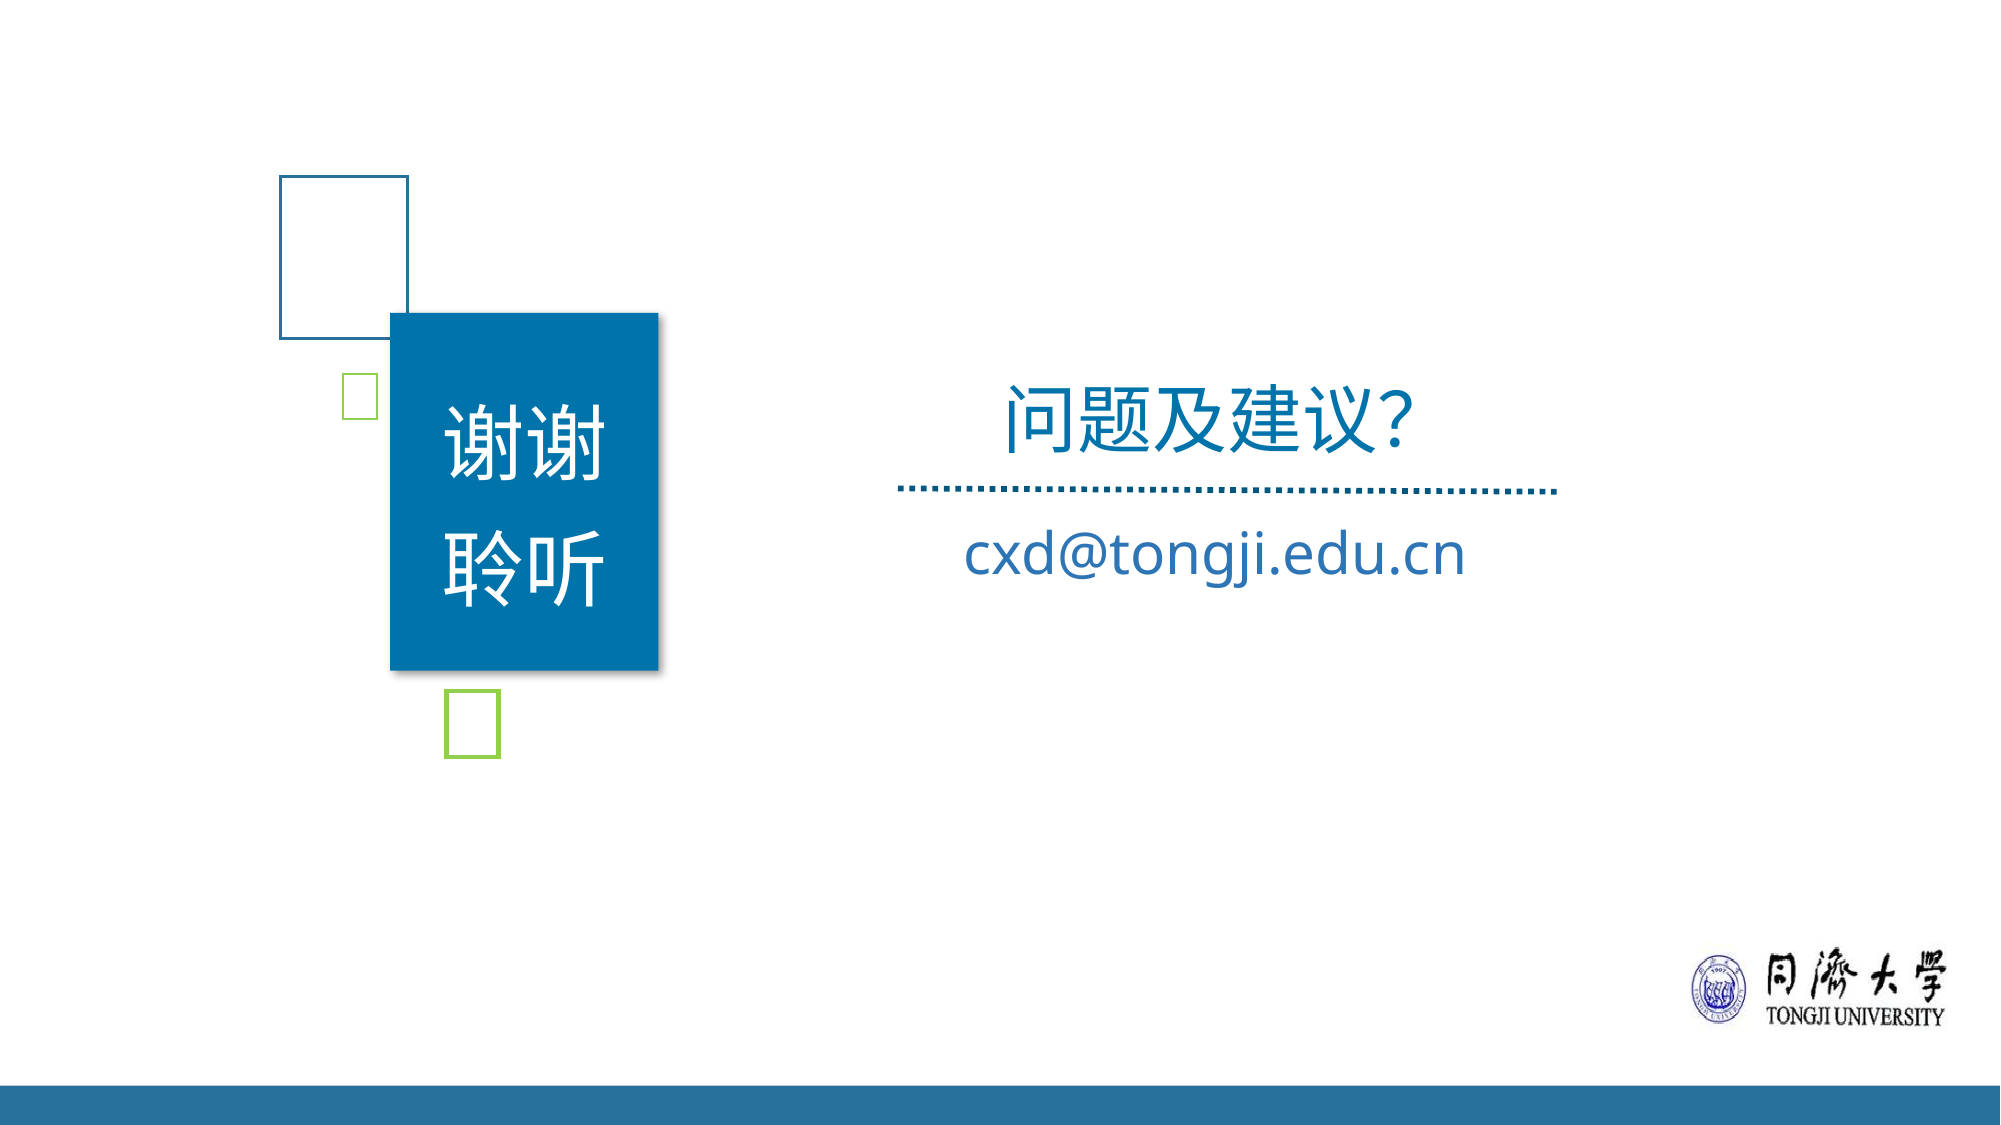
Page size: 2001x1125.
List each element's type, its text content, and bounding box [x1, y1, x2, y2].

text_box cxd@tongji.edu.cn [949, 508, 1507, 602]
text_box [342, 373, 378, 420]
picture [1675, 942, 1961, 1031]
text_box [446, 690, 500, 758]
text_box [279, 176, 408, 339]
text_box 谢谢聆听 [389, 312, 659, 672]
text_box 问题及建议？ [987, 365, 1468, 471]
text_box [0, 1085, 2000, 1125]
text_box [897, 488, 1558, 492]
